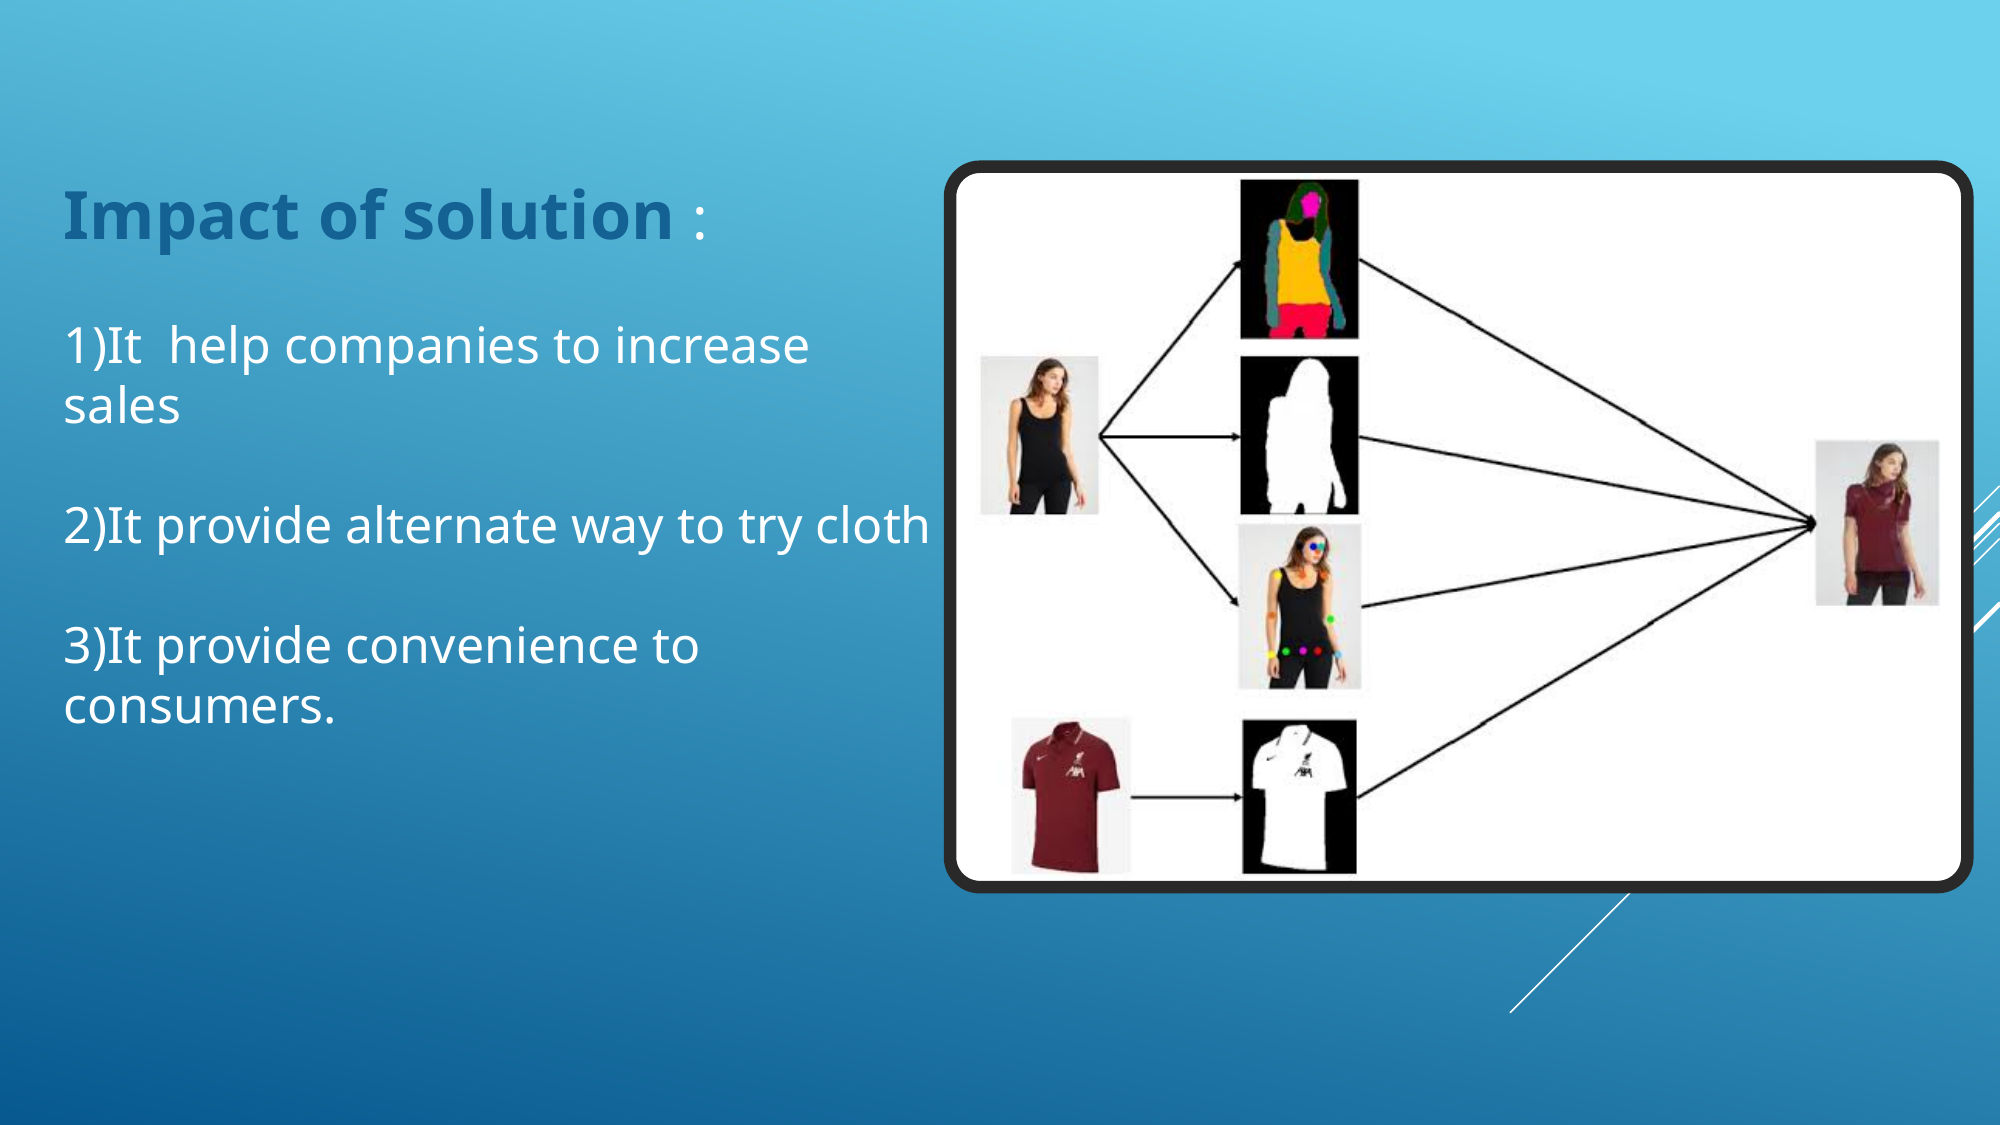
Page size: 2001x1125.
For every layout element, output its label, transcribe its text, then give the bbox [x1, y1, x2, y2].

text_box Impact of solution : 1)It help companies to increase sales 2)It provide alternate way to try cloth 3)It provide convenience to consumers. [48, 165, 951, 741]
picture [949, 166, 1968, 888]
